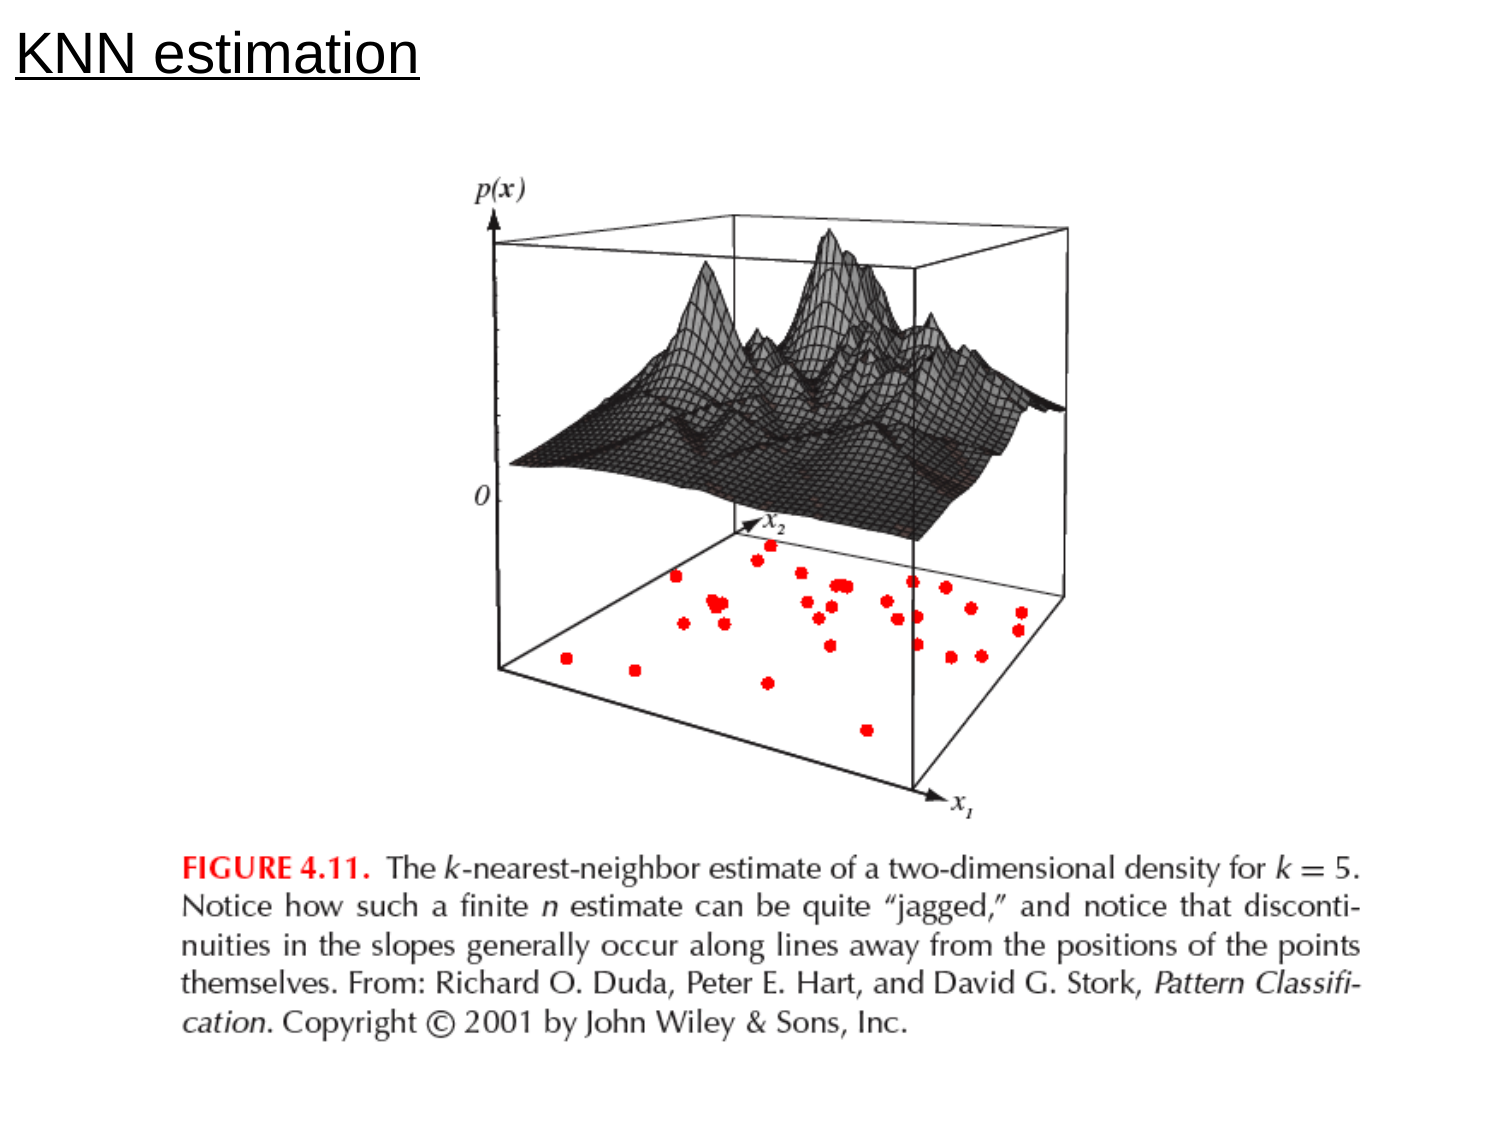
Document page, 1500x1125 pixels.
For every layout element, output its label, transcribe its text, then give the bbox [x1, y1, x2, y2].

title KNN estimation [0, 0, 1275, 100]
picture [87, 112, 1426, 1069]
